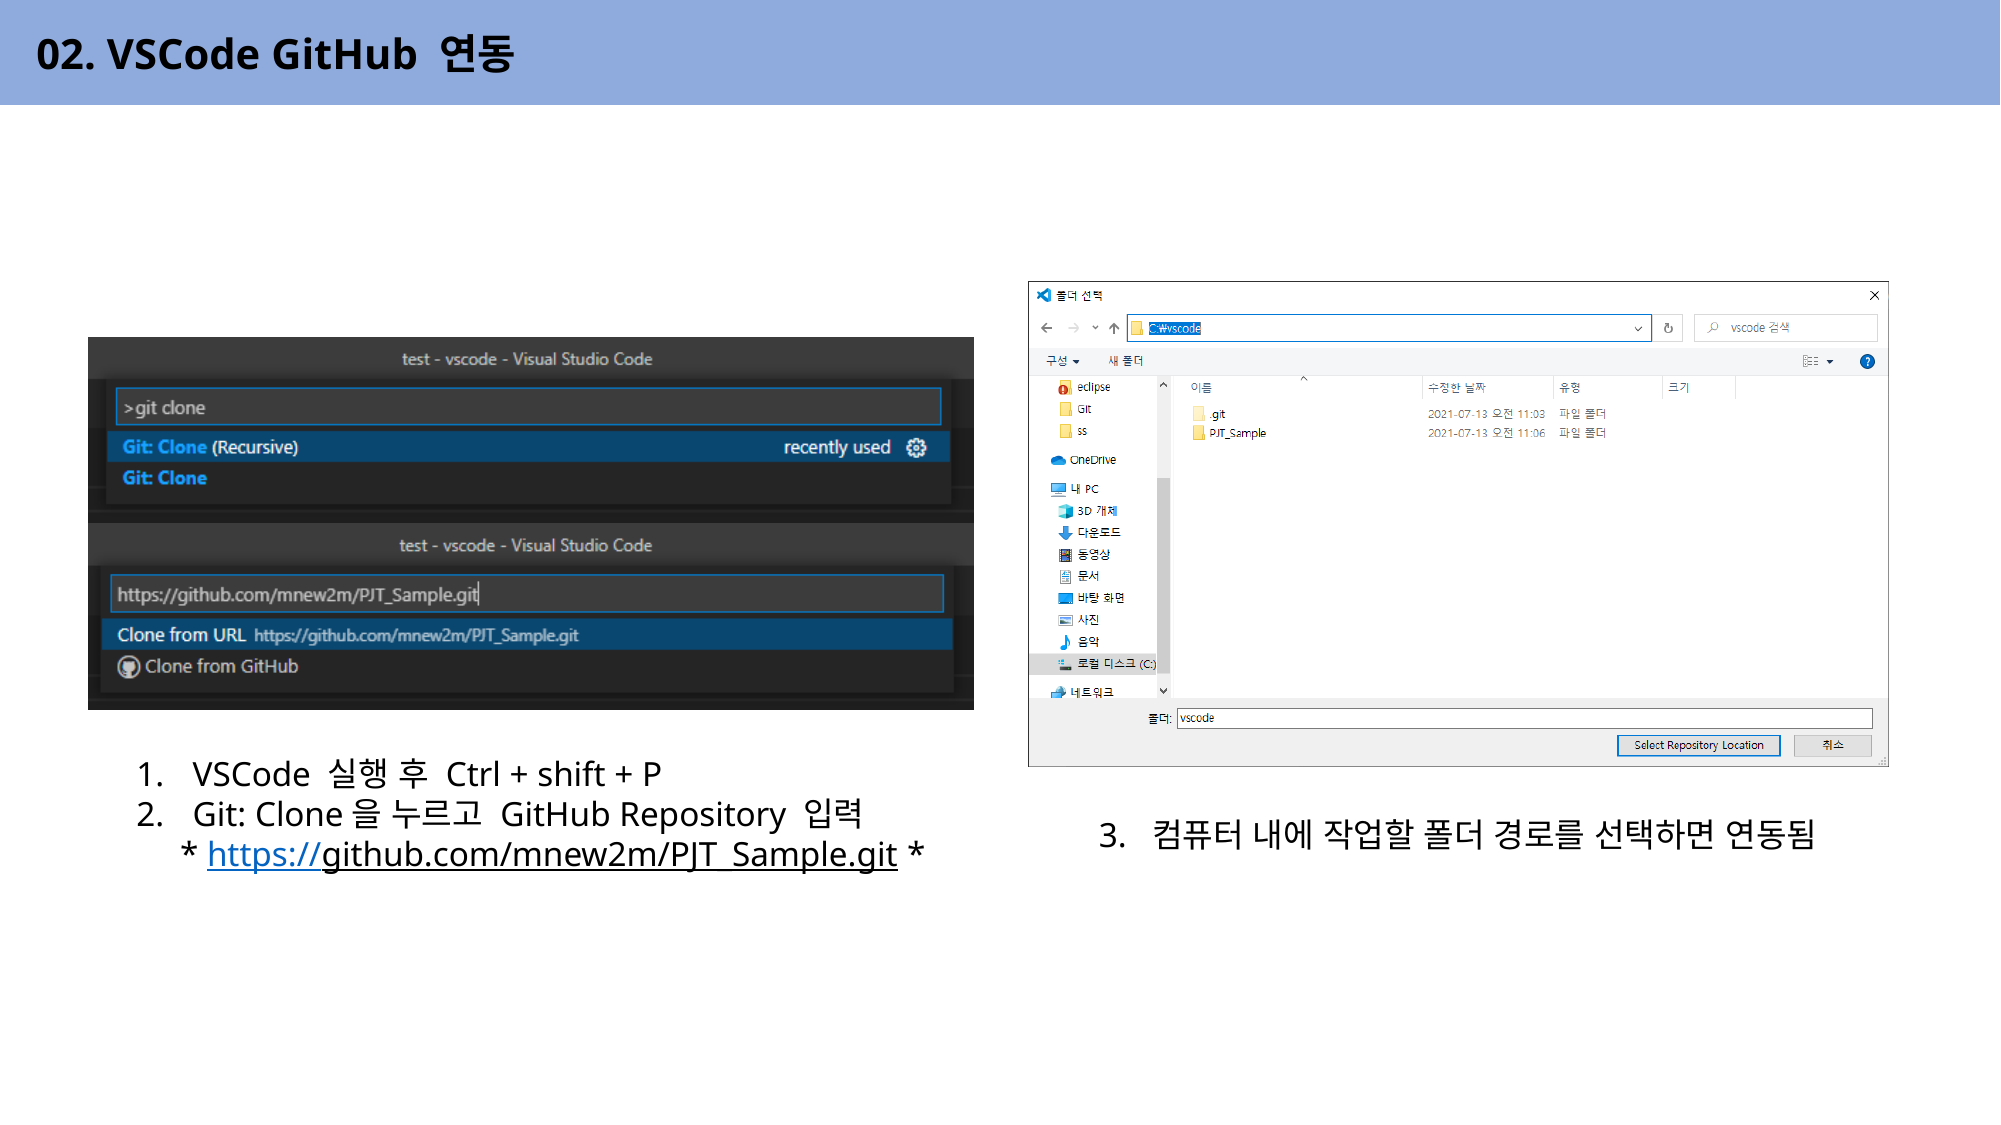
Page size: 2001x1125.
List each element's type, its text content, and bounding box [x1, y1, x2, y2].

text_box VSCode 실행 후 Ctrl + shift + P Git: Clone을 누르고 GitHub Repository 입력 * https://github.com/mnew2m/PJT_Sample.git * [121, 745, 941, 886]
picture [1028, 281, 1889, 767]
text_box 3. 컴퓨터 내에 작업할 폴더 경로를 선택하면 연동됨 [1084, 806, 1833, 862]
text_box 02. VSCode GitHub 연동 [0, 0, 2000, 106]
picture [88, 337, 974, 710]
